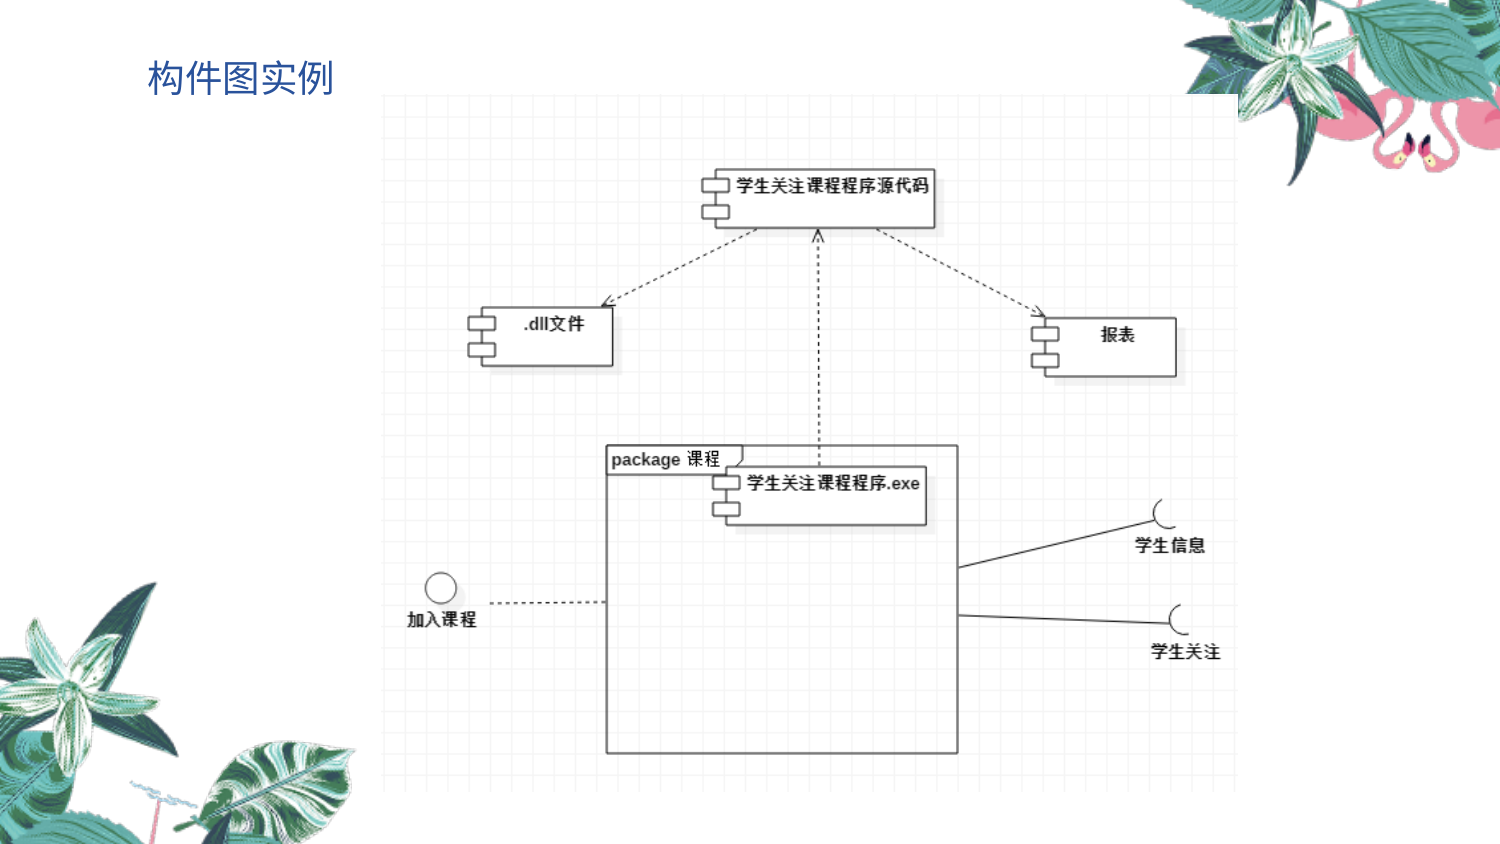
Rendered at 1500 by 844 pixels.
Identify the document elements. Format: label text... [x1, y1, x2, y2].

text_box 构件图实例 [133, 47, 351, 108]
picture [0, 0, 1500, 844]
